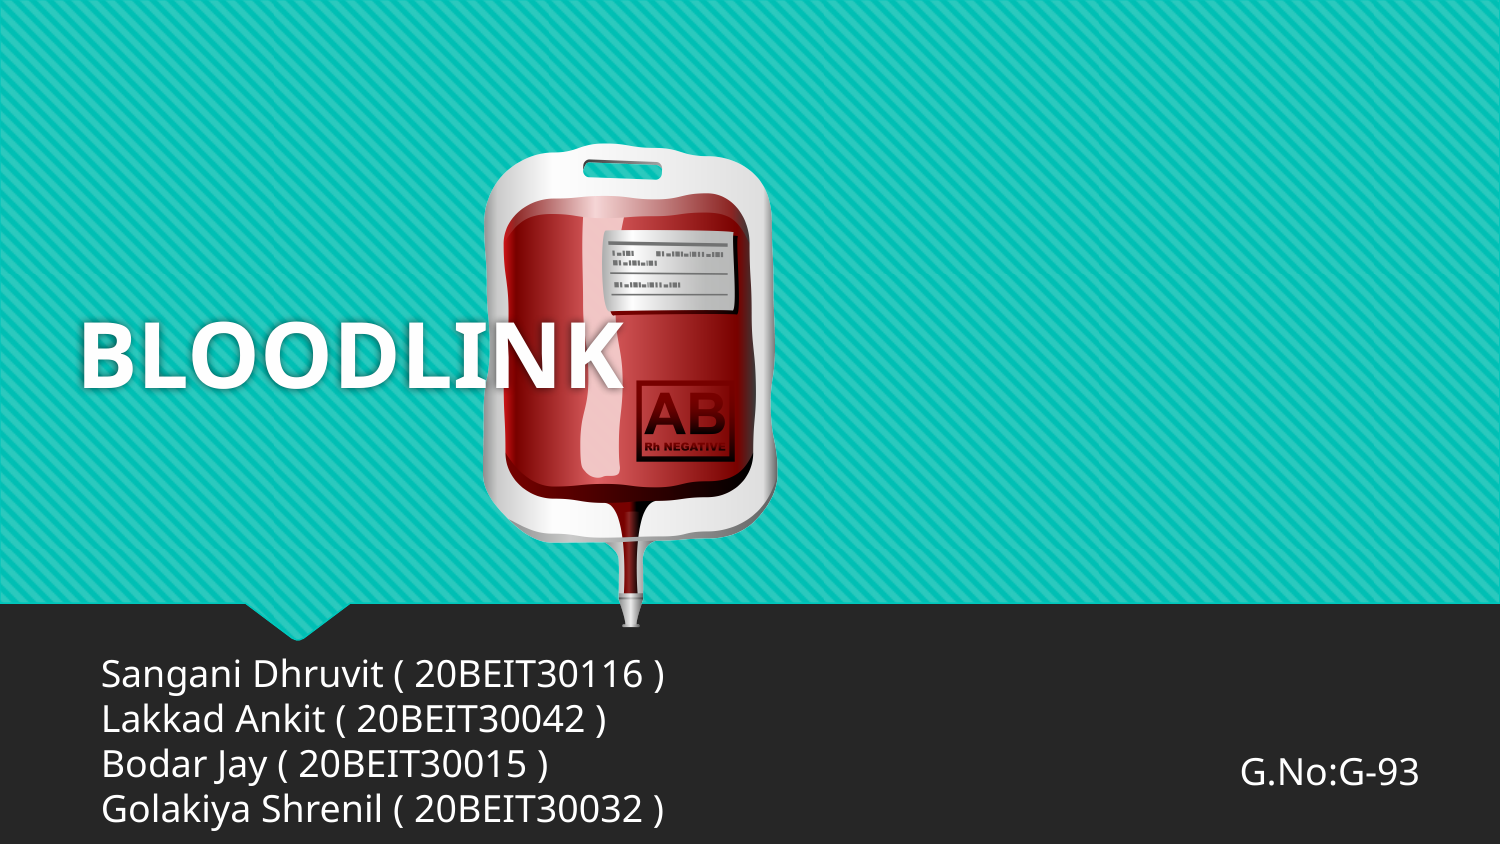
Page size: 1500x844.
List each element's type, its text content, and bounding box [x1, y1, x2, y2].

picture [476, 139, 783, 630]
text_box Sangani Dhruvit ( 20BEIT30116 ) Lakkad Ankit ( 20BEIT30042 ) Bodar Jay ( 20BEIT30015 ) Golakiya Shrenil ( 20BEIT30032 ) [86, 642, 965, 837]
title BLOODLINK [0, 109, 708, 422]
text_box G.No:G-93 [1224, 740, 1456, 801]
